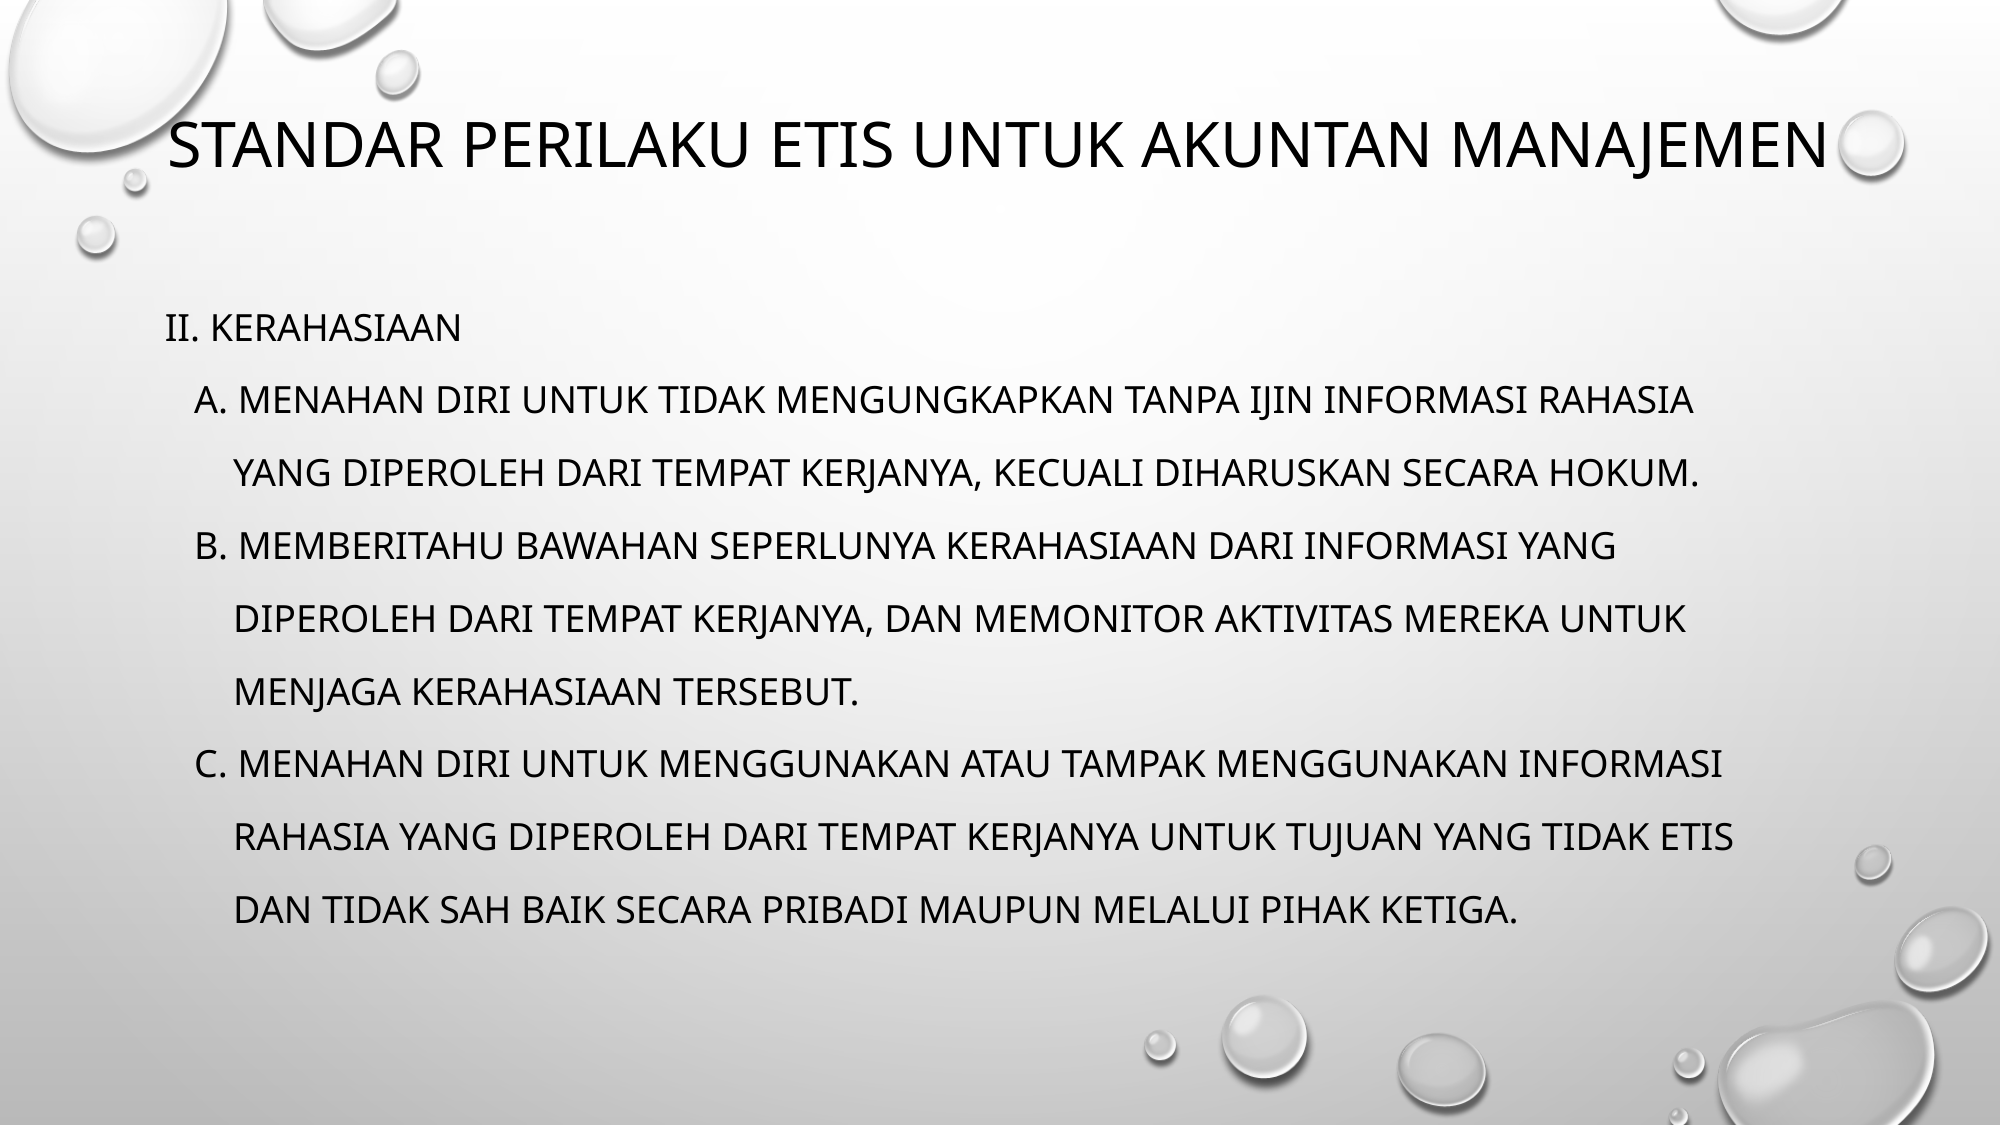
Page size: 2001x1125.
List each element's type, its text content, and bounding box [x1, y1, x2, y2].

title standar perilaku etis untuk akuntan manajemen [149, 101, 1851, 192]
list II. Kerahasiaan a. Menahan diri untuk tidak mengungkapkan tanpa ijin informasi rahasia yang diperoleh dari tempat kerjanya, kecuali diharuskan secara hokum. b. Memberitahu bawahan seperlunya kerahasiaan dari informasi yang diperoleh dari tempat kerjanya, dan memonitor aktivitas mereka untuk menjaga kerahasiaan tersebut. c. Menahan diri untuk menggunakan atau tampak menggunakan informasi rahasia yang diperoleh dari tempat kerjanya untuk tujuan yang tidak etis dan tidak sah baik secara pribadi maupun melalui pihak ketiga. [149, 287, 1850, 950]
picture [0, 0, 2000, 1125]
